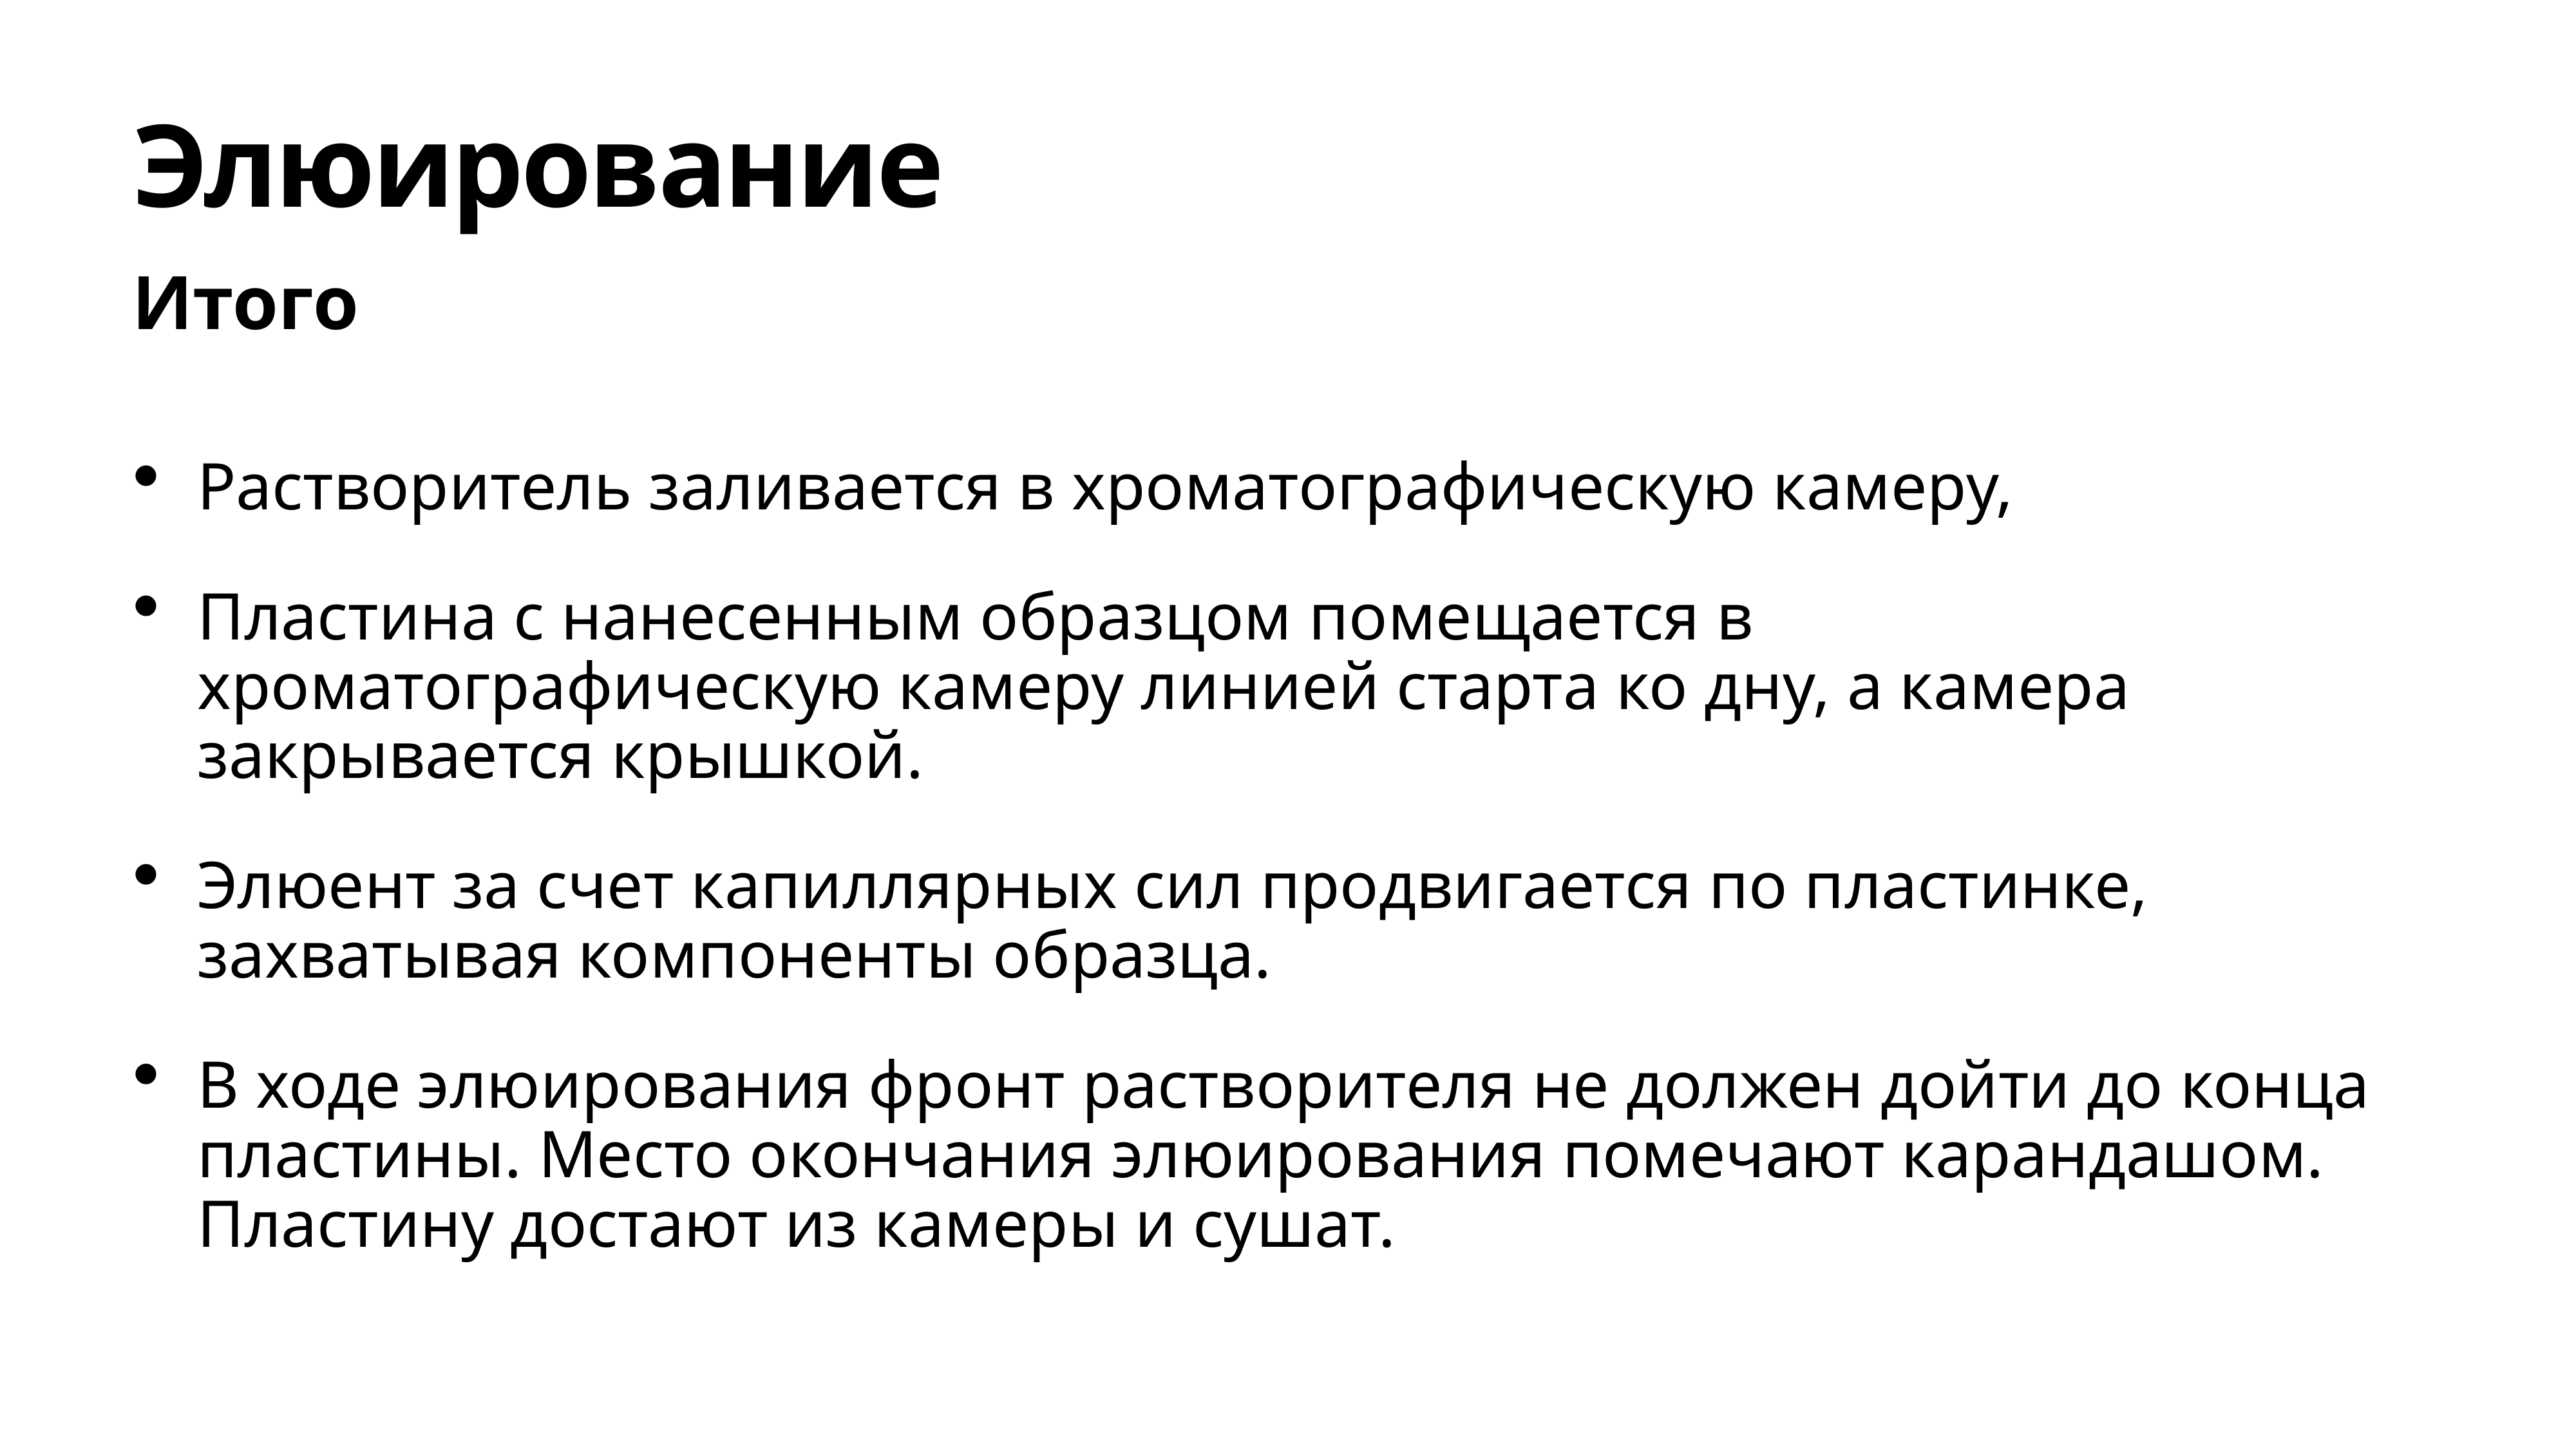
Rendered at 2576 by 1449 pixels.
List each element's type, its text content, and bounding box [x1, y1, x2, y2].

list Итого [127, 250, 2449, 350]
title Элюирование [127, 113, 2449, 250]
list Растворитель заливается в хроматографическую камеру, Пластина с нанесенным образцом помещается в хроматографическую камеру линией старта ко дну, а камера закрывается крышкой. Элюент за счет капиллярных сил продвигается по пластинке, захватывая компоненты образца. В ходе элюирования фронт растворителя не должен дойти до конца пластины. Место окончания элюирования помечают карандашом. Пластину достают из камеры и сушат. [127, 448, 2449, 1321]
